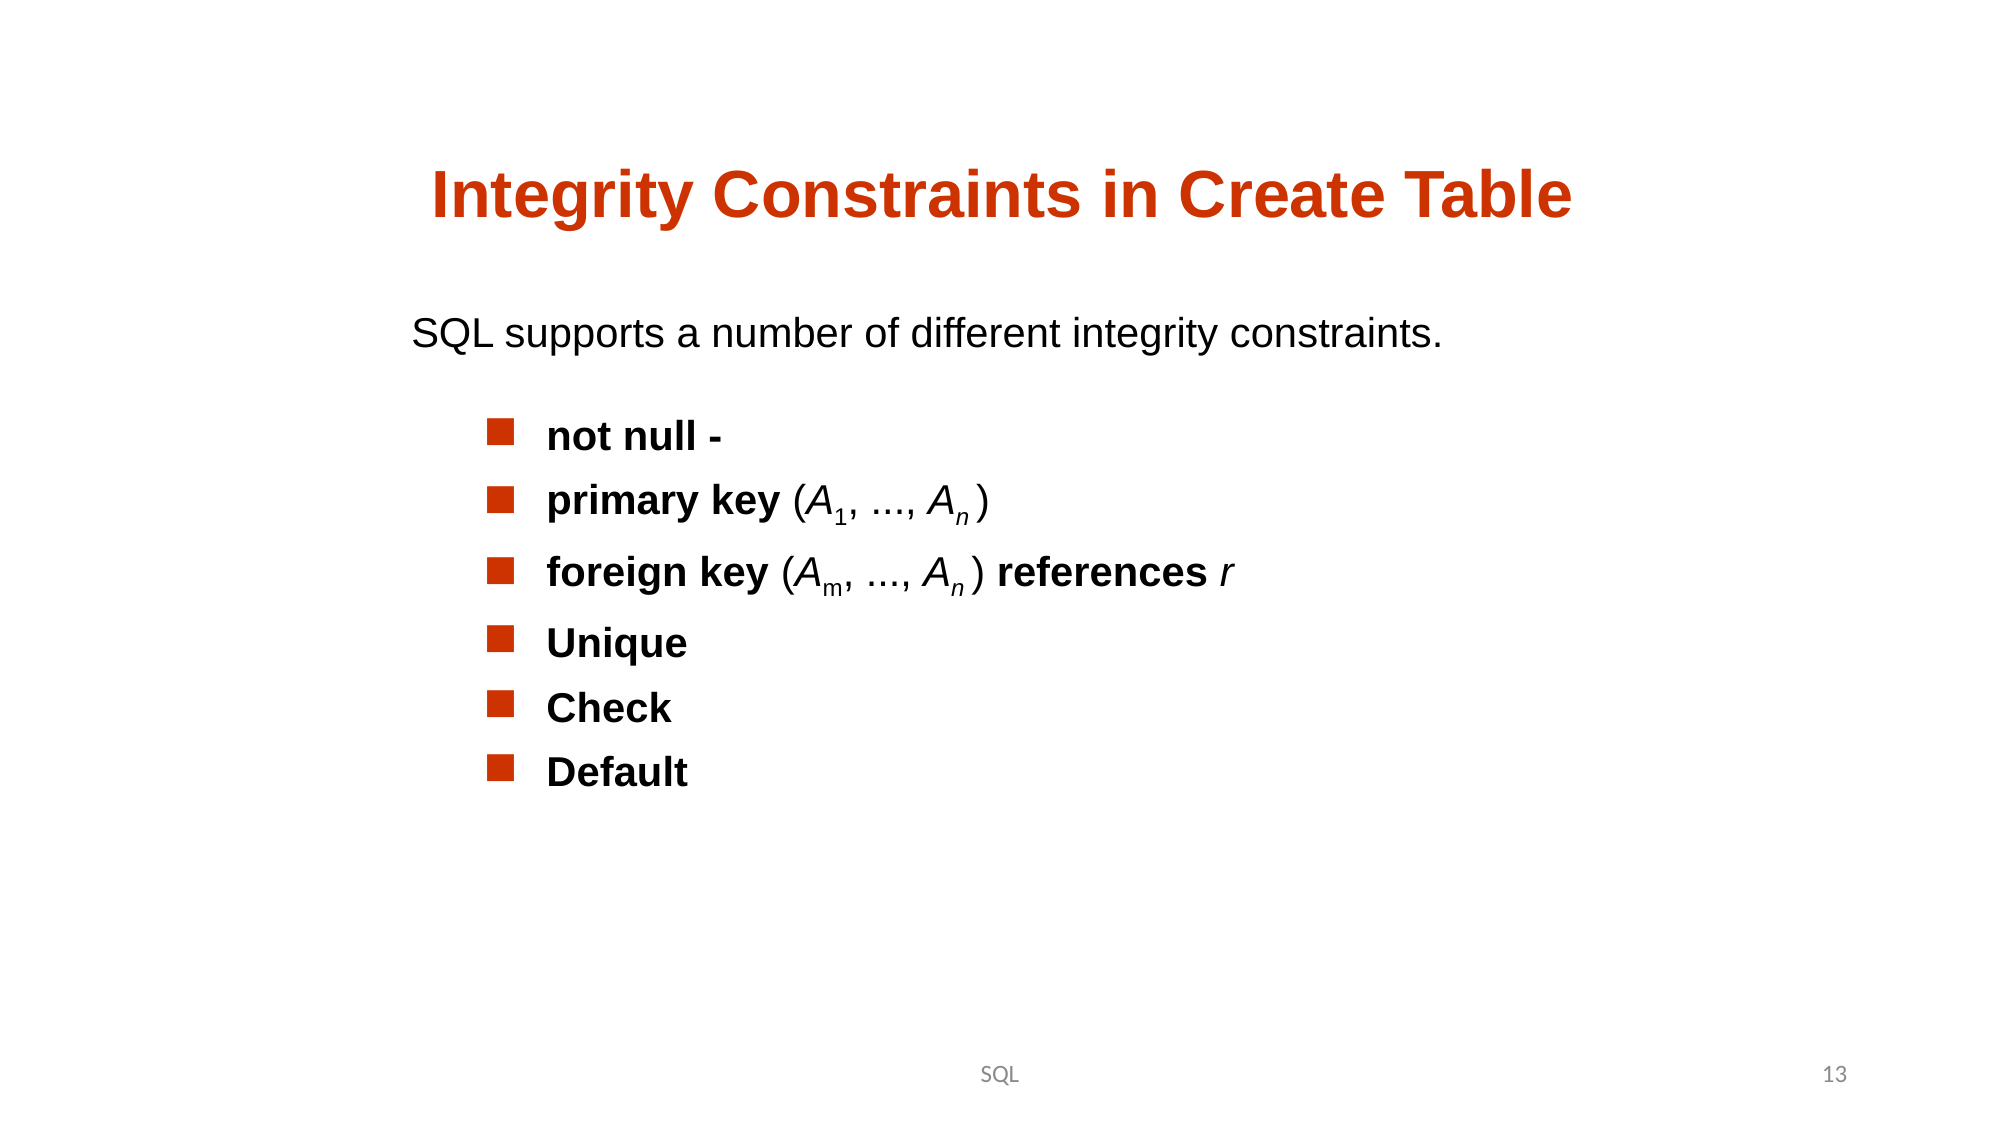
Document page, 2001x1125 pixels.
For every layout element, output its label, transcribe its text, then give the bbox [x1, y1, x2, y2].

footer SQL [662, 1042, 1338, 1103]
text_box Integrity Constraints in Create Table [340, 138, 1666, 239]
slide_number 13 [1412, 1042, 1863, 1103]
text_box SQL supports a number of different integrity constraints. [396, 298, 1459, 364]
text_box not null - primary key (A1, ..., An ) foreign key (Am, ..., An ) references r Unique Check Default [475, 400, 1565, 807]
